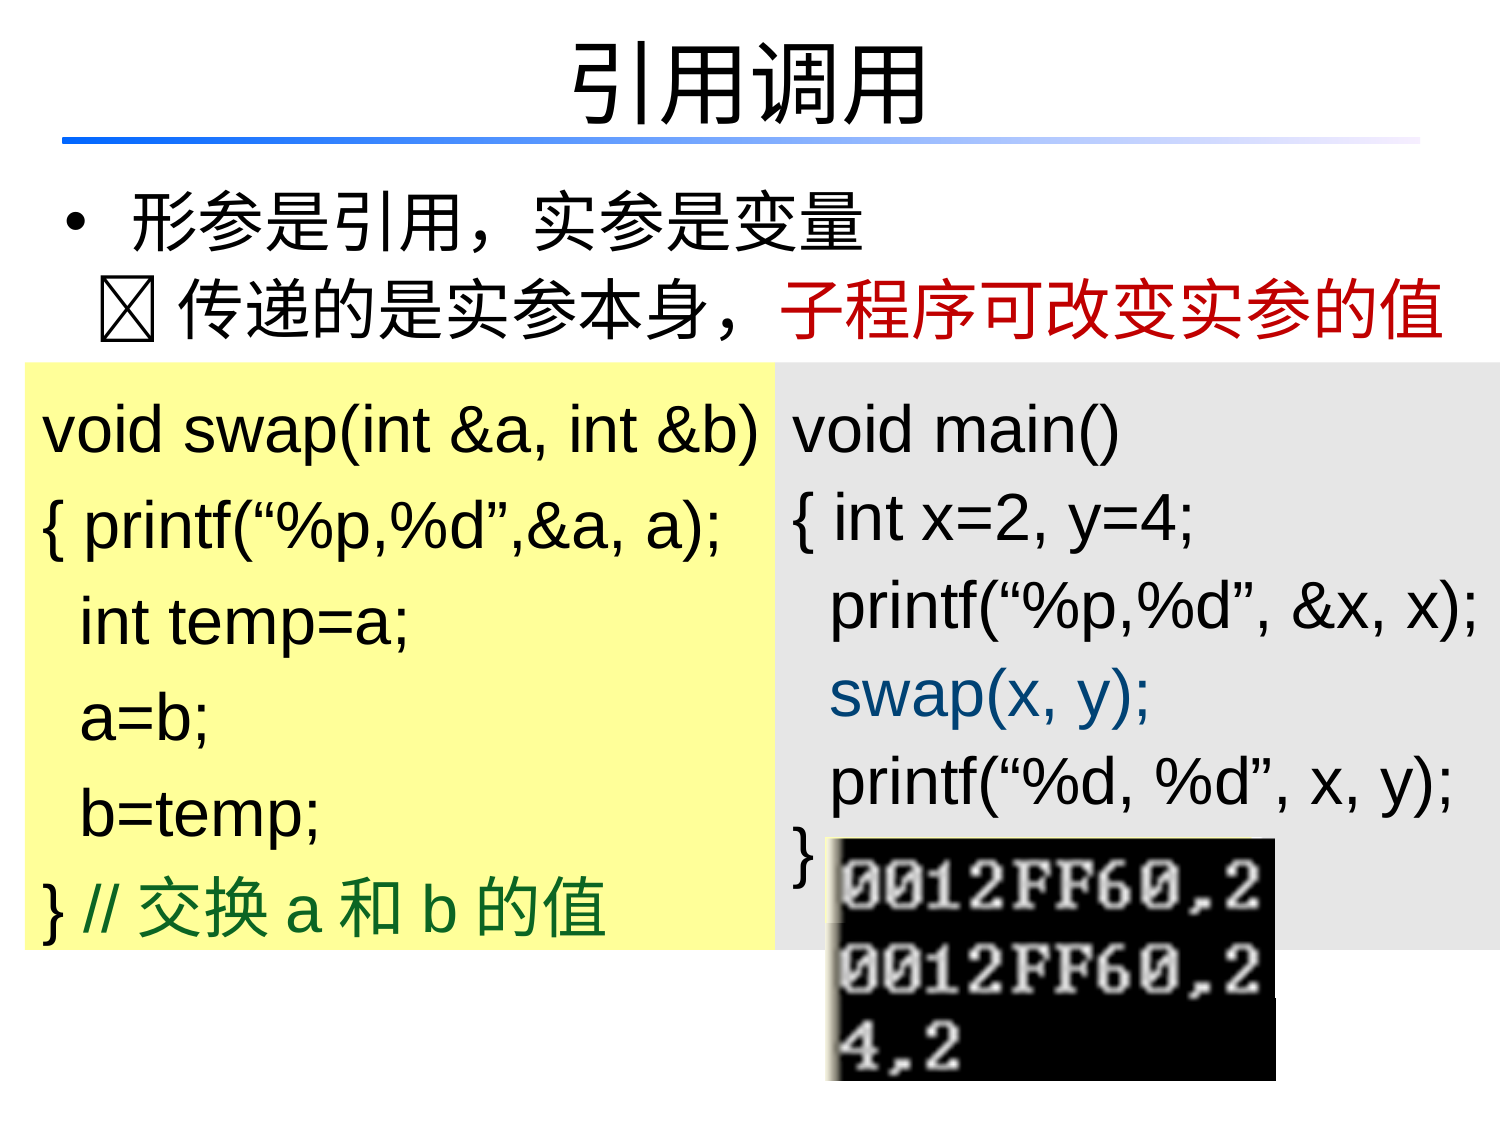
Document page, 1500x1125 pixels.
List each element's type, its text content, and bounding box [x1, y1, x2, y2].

text_box 形参是引用，实参是变量 传递的是实参本身，子程序可改变实参的值 [50, 164, 1500, 356]
text_box void main() { int x=2, y=4; printf(“%p,%d”, &x, x); swap(x, y); printf(“%d, %d”, x, y); } [775, 362, 1500, 950]
title 引用调用 [74, 0, 1426, 164]
picture [824, 837, 1276, 1081]
text_box [62, 137, 1421, 144]
text_box void swap(int &a, int &b) { printf(“%p,%d”,&a, a); int temp=a; a=b; b=temp; } //交换a和b的值 [24, 362, 775, 950]
